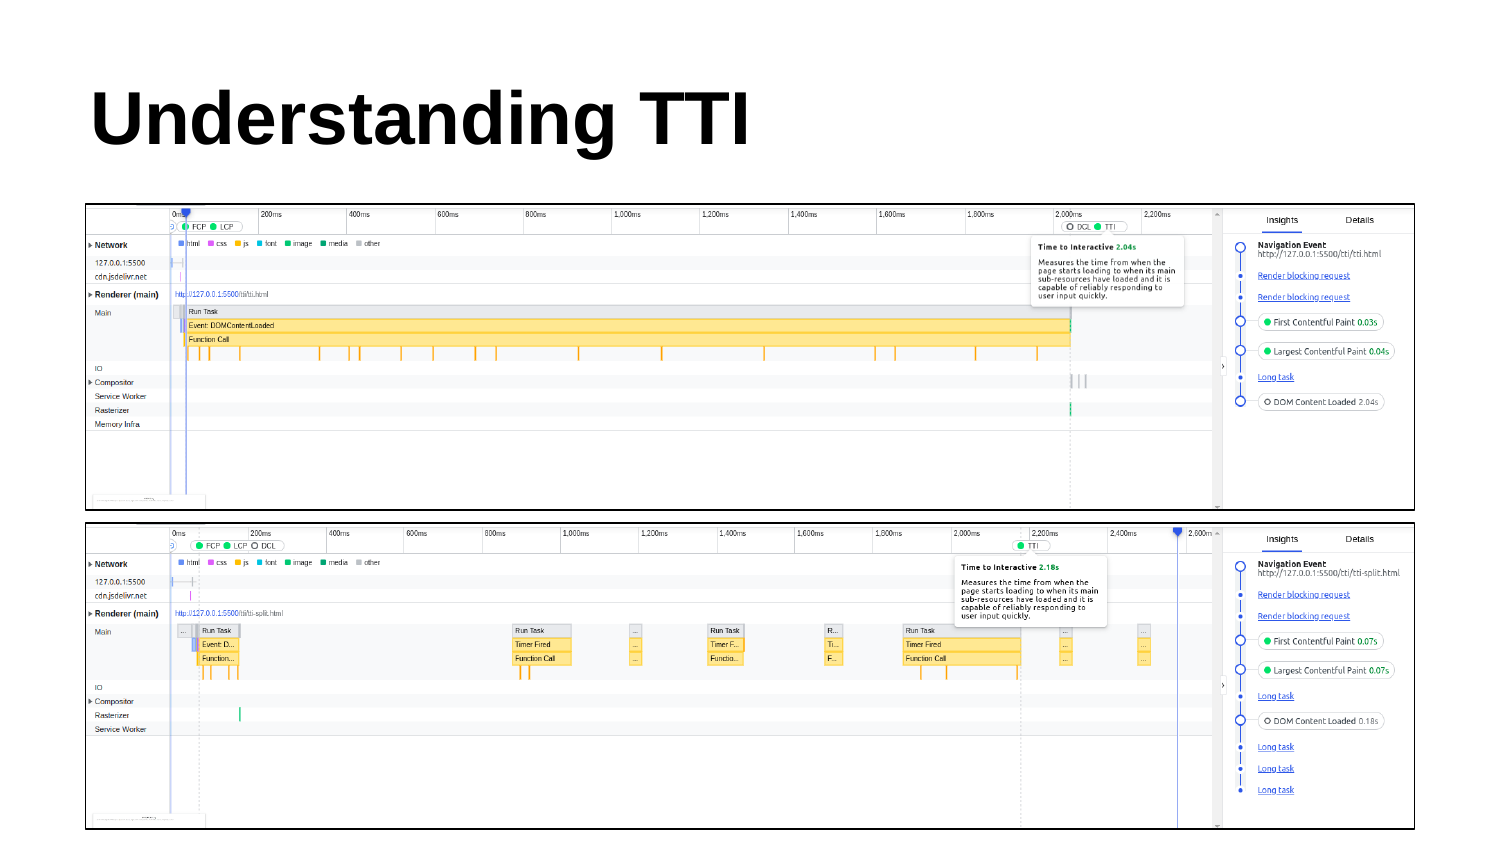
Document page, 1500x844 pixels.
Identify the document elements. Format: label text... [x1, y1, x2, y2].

picture [85, 523, 1415, 829]
title Understanding TTI [75, 33, 1425, 175]
picture [85, 204, 1415, 510]
